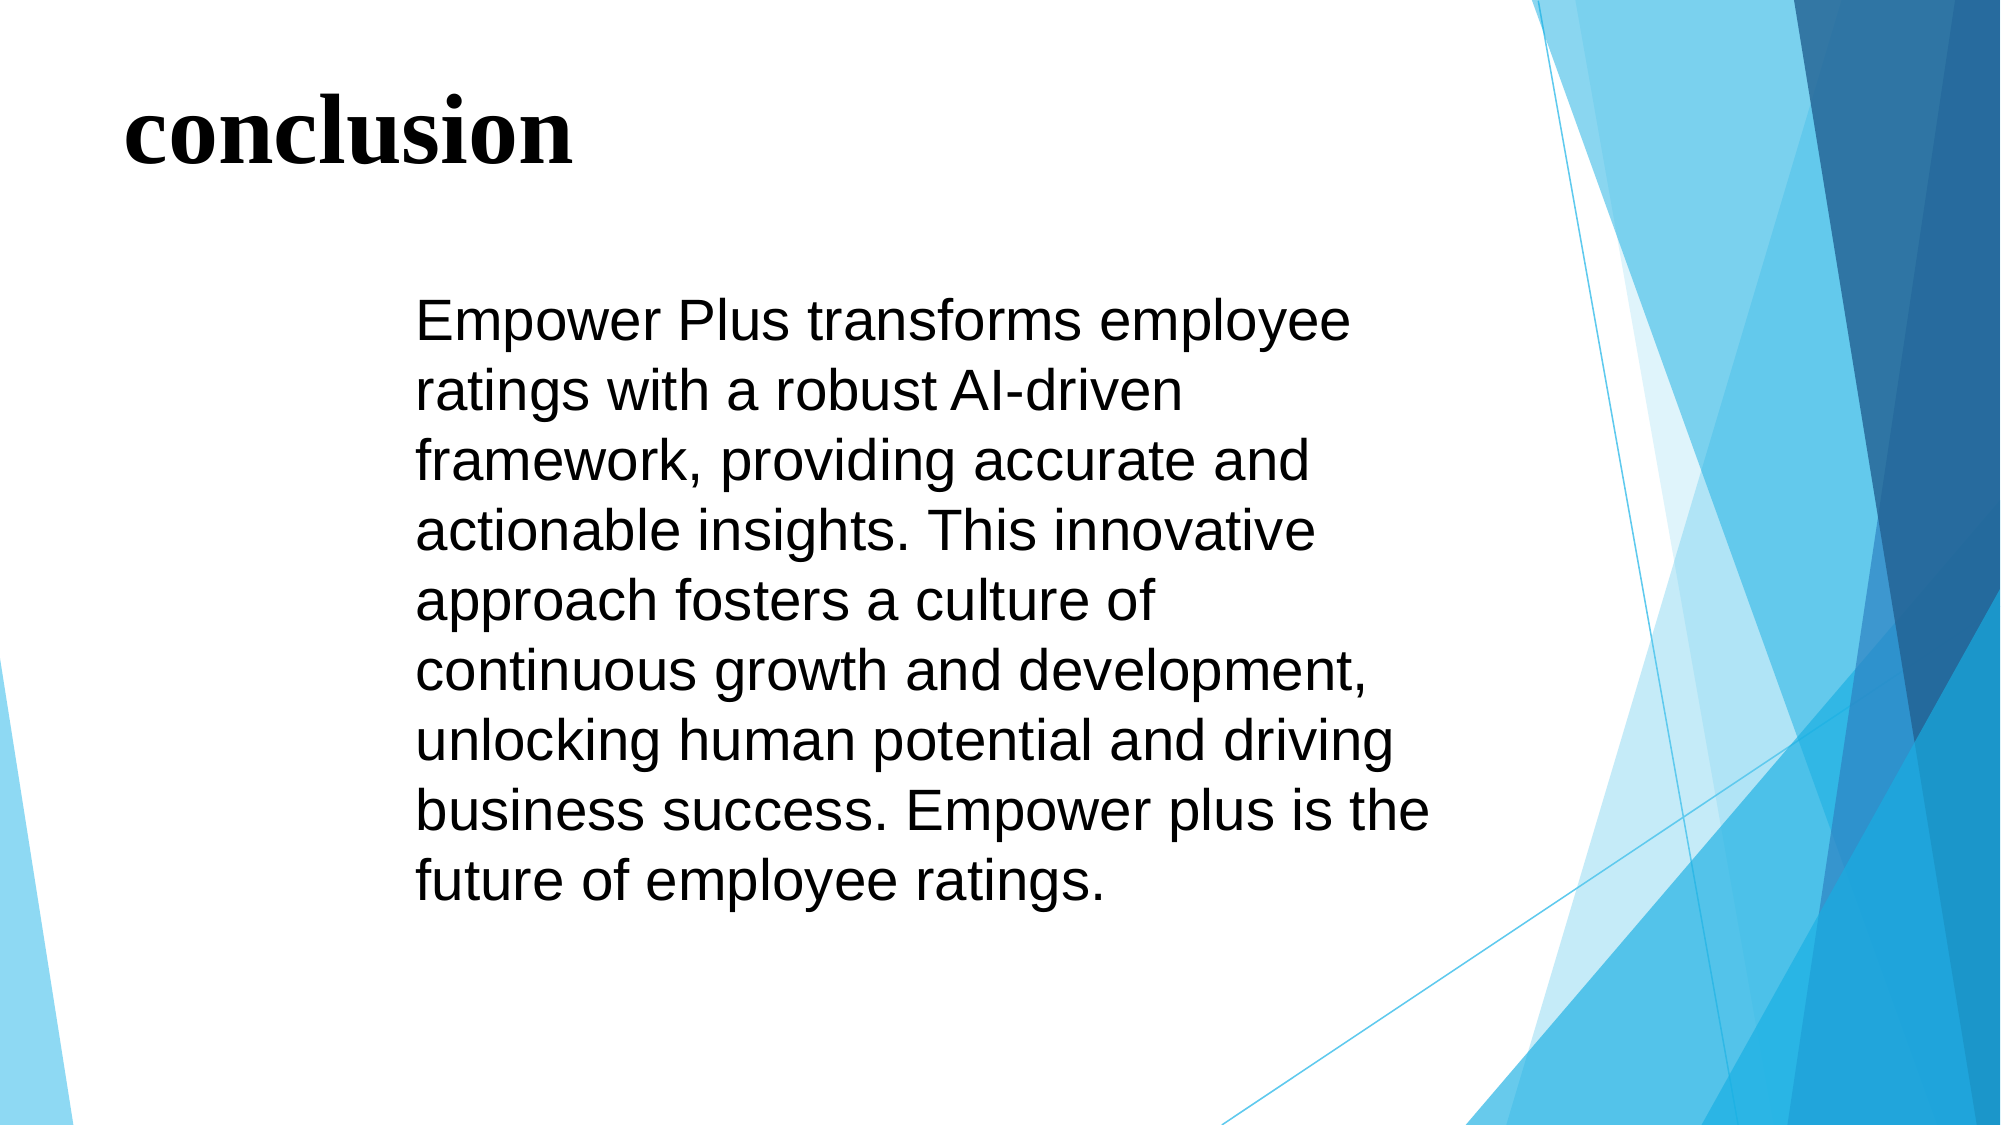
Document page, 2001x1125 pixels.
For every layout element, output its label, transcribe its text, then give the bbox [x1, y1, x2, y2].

text_box Empower Plus transforms employee ratings with a robust AI-driven framework, providing accurate and actionable insights. This innovative approach fosters a culture of continuous growth and development, unlocking human potential and driving business success. Empower plus is the future of employee ratings. [400, 267, 1464, 927]
title conclusion [123, 62, 1877, 252]
